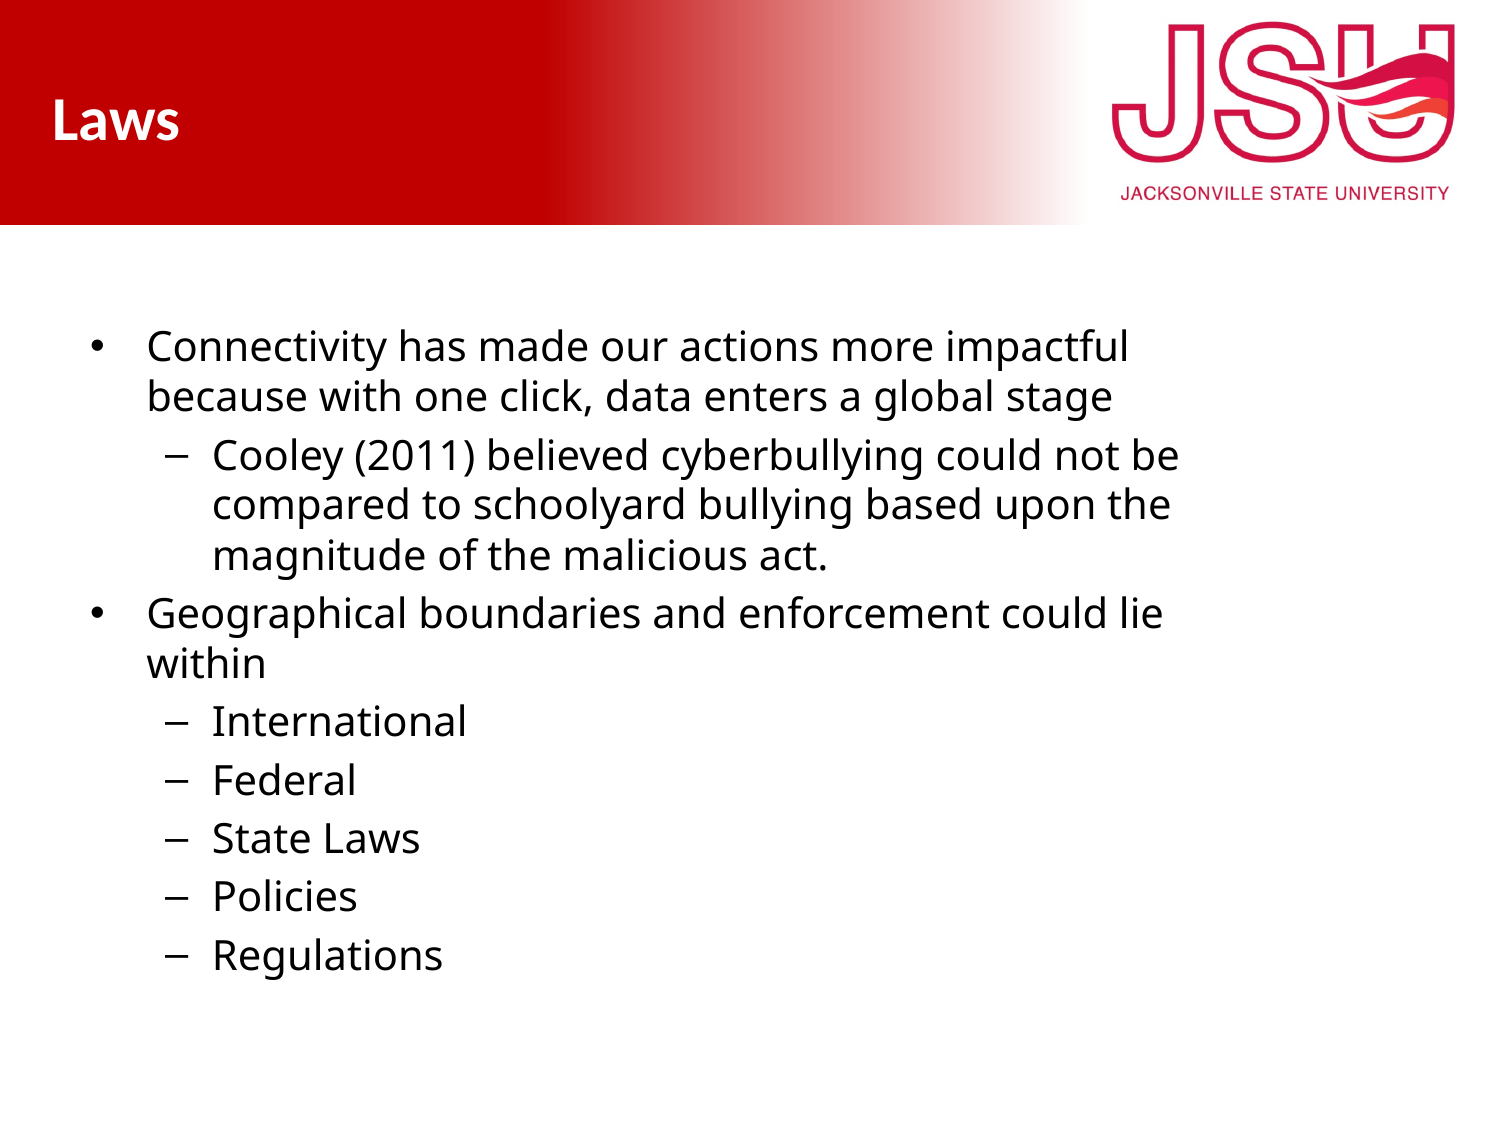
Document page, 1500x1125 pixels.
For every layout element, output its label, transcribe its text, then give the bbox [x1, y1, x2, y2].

text_box [0, 0, 1064, 227]
text_box Laws [37, 62, 925, 163]
list Connectivity has made our actions more impactful because with one click, data enters a global stage Cooley (2011) believed cyberbullying could not be compared to schoolyard bullying based upon the magnitude of the malicious act. Geographical boundaries and enforcement could lie within International Federal State Laws Policies Regulations [75, 312, 1276, 850]
picture [1066, 0, 1500, 226]
